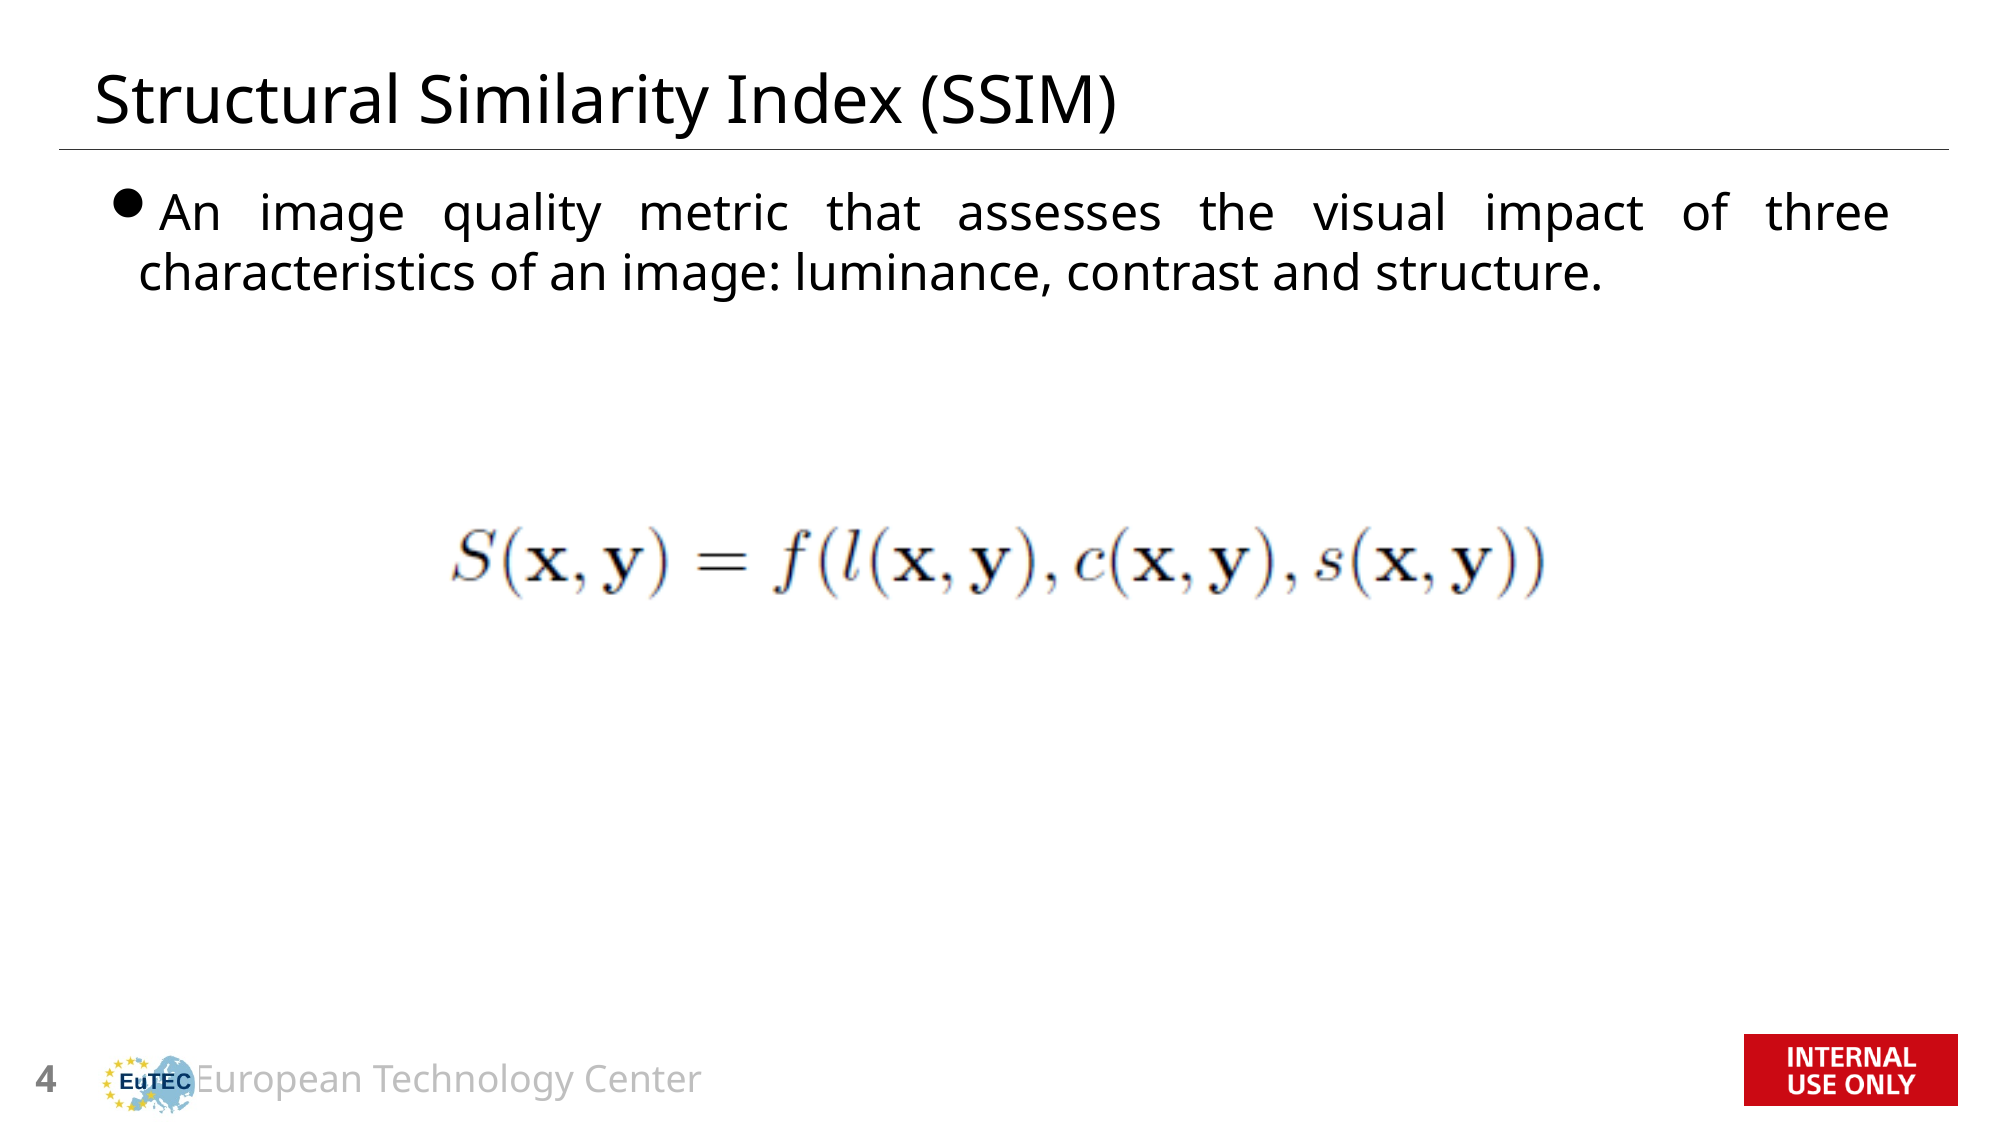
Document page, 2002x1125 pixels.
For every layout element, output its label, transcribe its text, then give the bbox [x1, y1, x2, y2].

list An image quality metric that assesses the visual impact of three characteristics of an image: luminance, contrast and structure. [94, 172, 1907, 1012]
title Structural Similarity Index (SSIM) [94, 7, 1907, 138]
picture [1744, 1034, 1958, 1106]
picture [385, 444, 1563, 658]
picture [98, 1045, 199, 1122]
